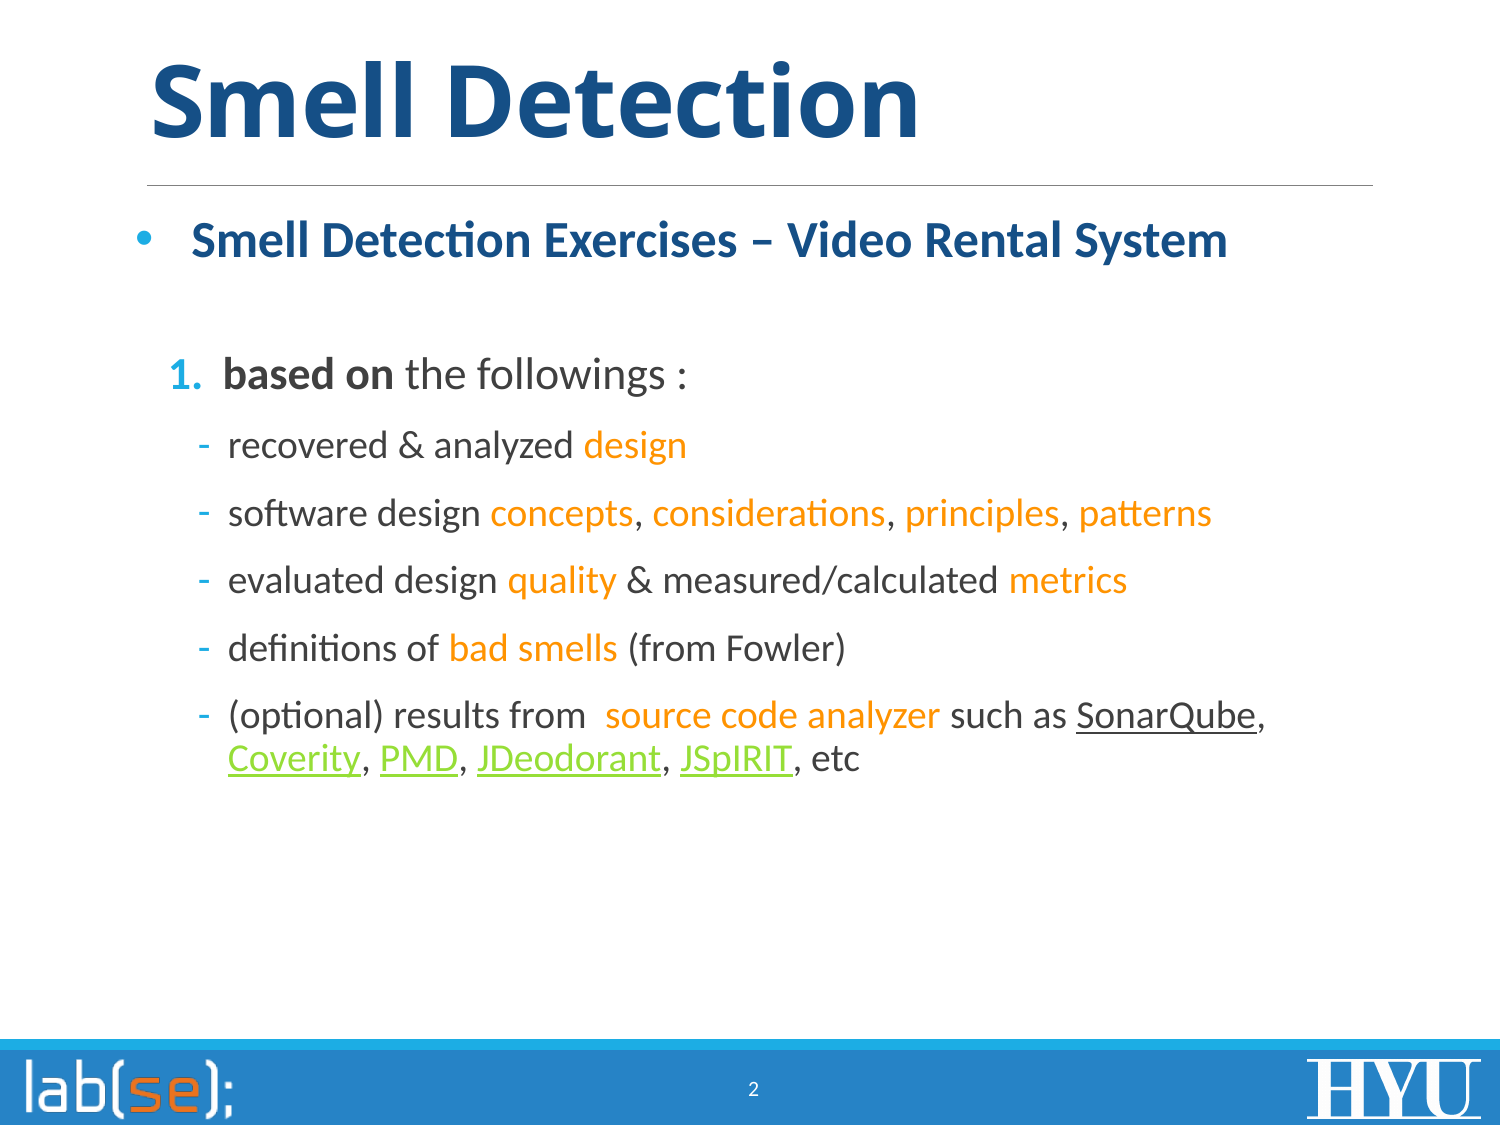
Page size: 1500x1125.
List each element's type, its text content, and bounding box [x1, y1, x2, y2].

picture [18, 1050, 240, 1125]
picture [1307, 1059, 1481, 1119]
list Smell Detection Exercises – Video Rental System based on the followings : recovered & analyzed design software design concepts, considerations, principles, patterns evaluated design quality & measured/calculated metrics definitions of bad smells (from Fowler) (optional) results from source code analyzer such as SonarQube, Coverity, PMD, JDeodorant, JSpIRIT, etc [135, 204, 1373, 1020]
slide_number 2 [673, 1057, 835, 1118]
title Smell Detection [135, 47, 1373, 166]
